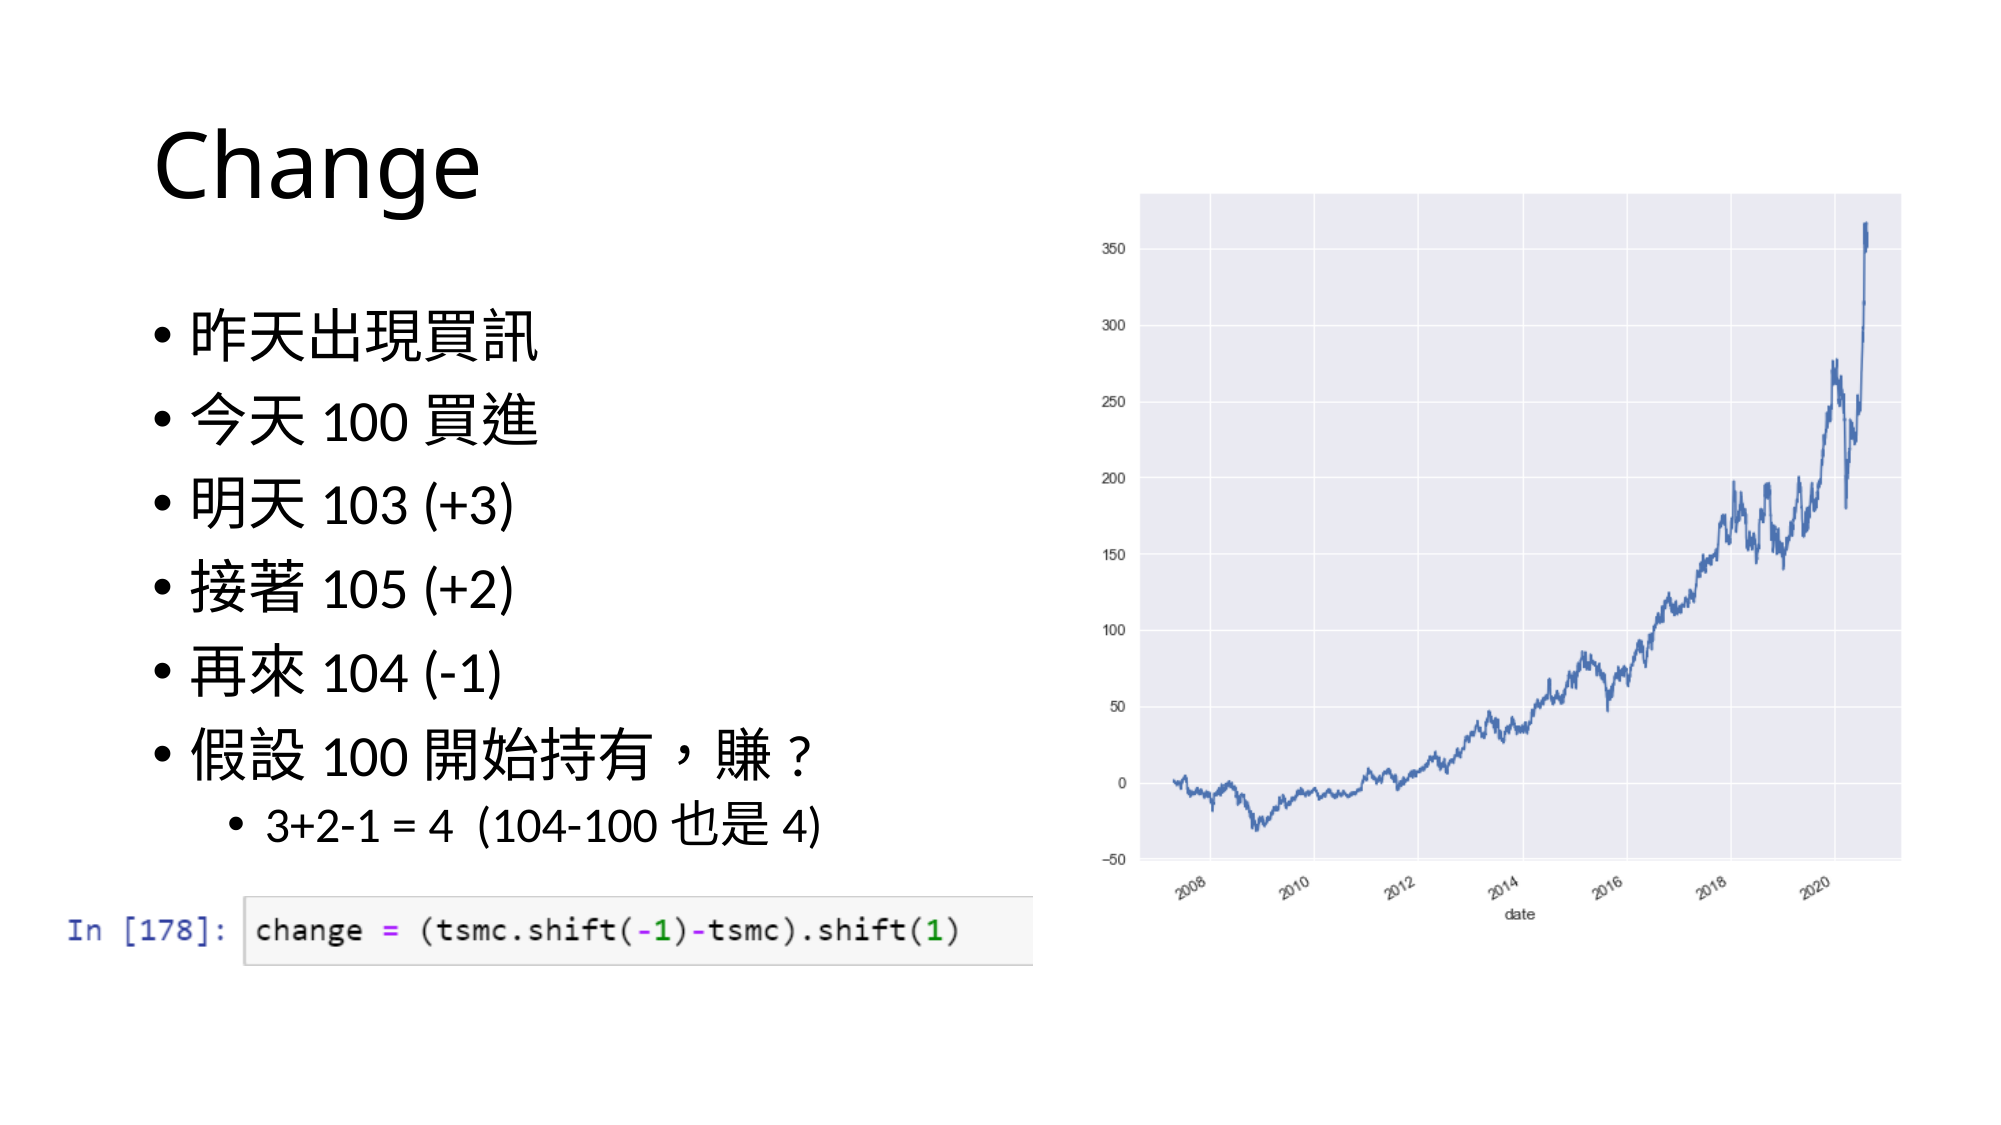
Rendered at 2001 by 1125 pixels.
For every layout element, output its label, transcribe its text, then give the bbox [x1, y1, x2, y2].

picture [1091, 183, 1911, 932]
picture [36, 896, 1033, 966]
list 昨天出現買訊 今天100買進 明天103 (+3) 接著105 (+2) 再來104 (-1) 假設100開始持有，賺? 3+2-1 = 4 (104-100也是4) [137, 299, 1863, 1014]
title Change [137, 59, 1863, 278]
